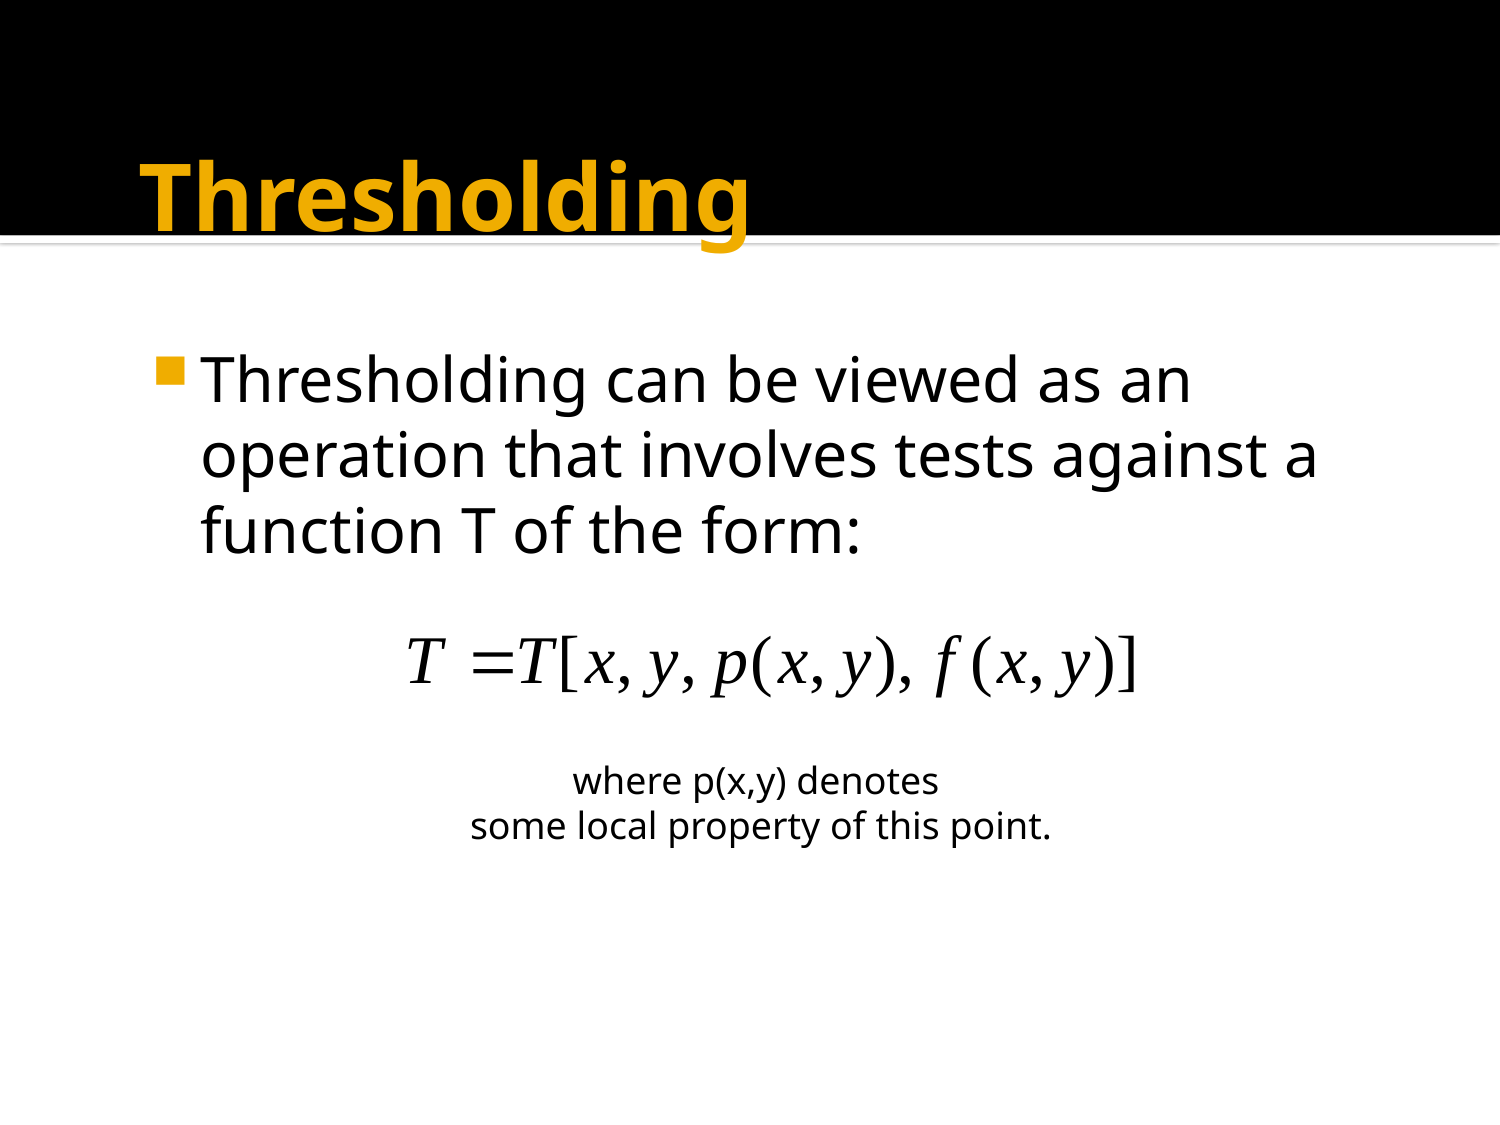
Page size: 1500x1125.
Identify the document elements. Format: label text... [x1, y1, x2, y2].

list Thresholding can be viewed as an operation that involves tests against a function T of the form: [123, 324, 1399, 575]
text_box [398, 621, 1149, 712]
title Thresholding [123, 99, 1399, 288]
text_box where p(x,y) denotes some local property of this point. [455, 749, 1068, 855]
